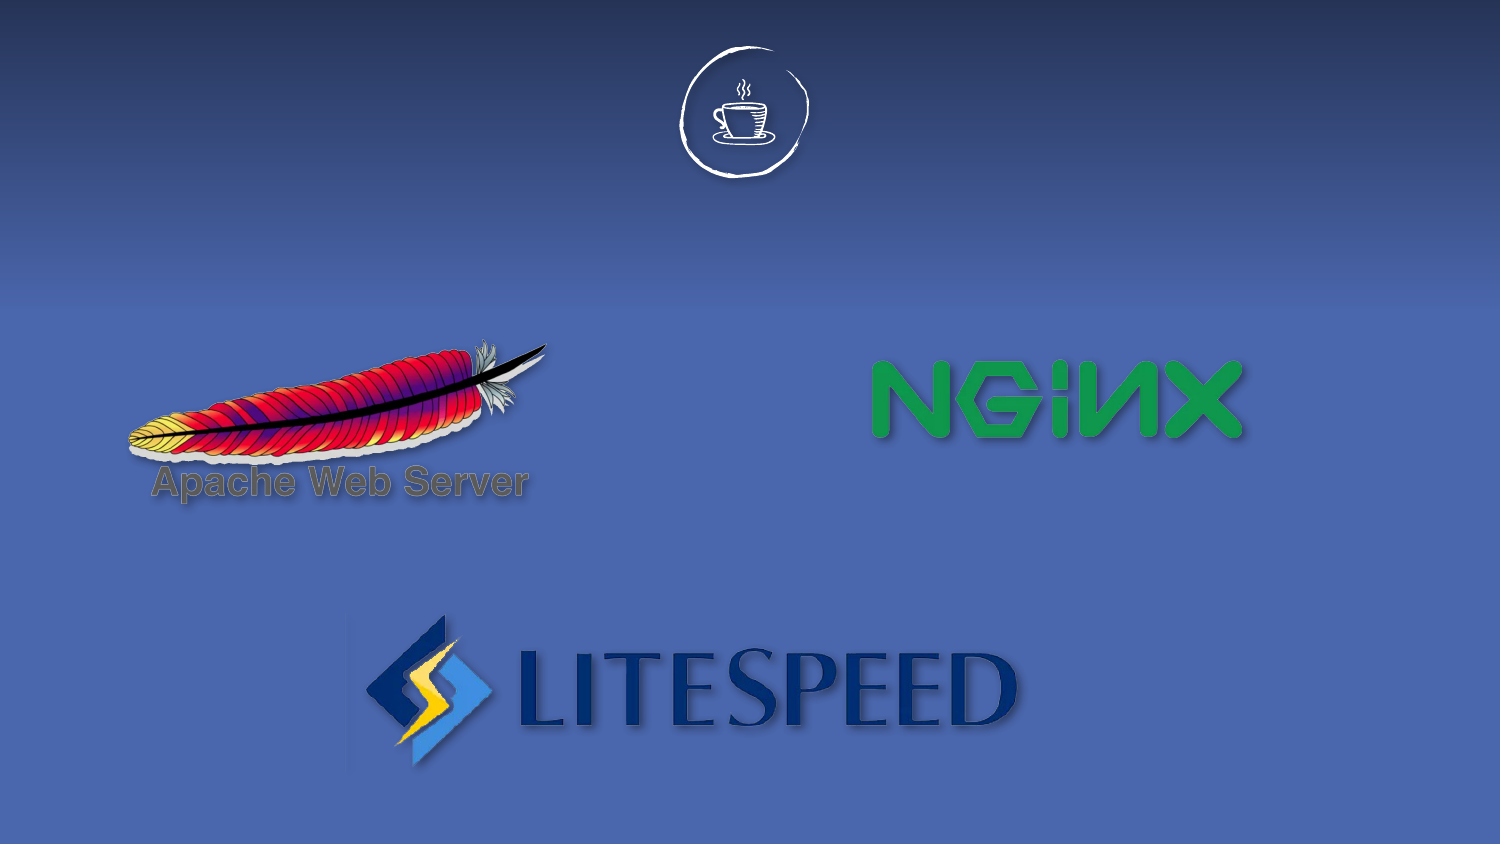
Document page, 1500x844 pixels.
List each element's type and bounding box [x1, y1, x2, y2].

text_box [741, 79, 751, 101]
text_box [679, 46, 809, 179]
picture [333, 597, 1051, 781]
text_box [712, 102, 776, 146]
picture [859, 336, 1250, 459]
picture [124, 335, 557, 507]
text_box [736, 82, 741, 96]
